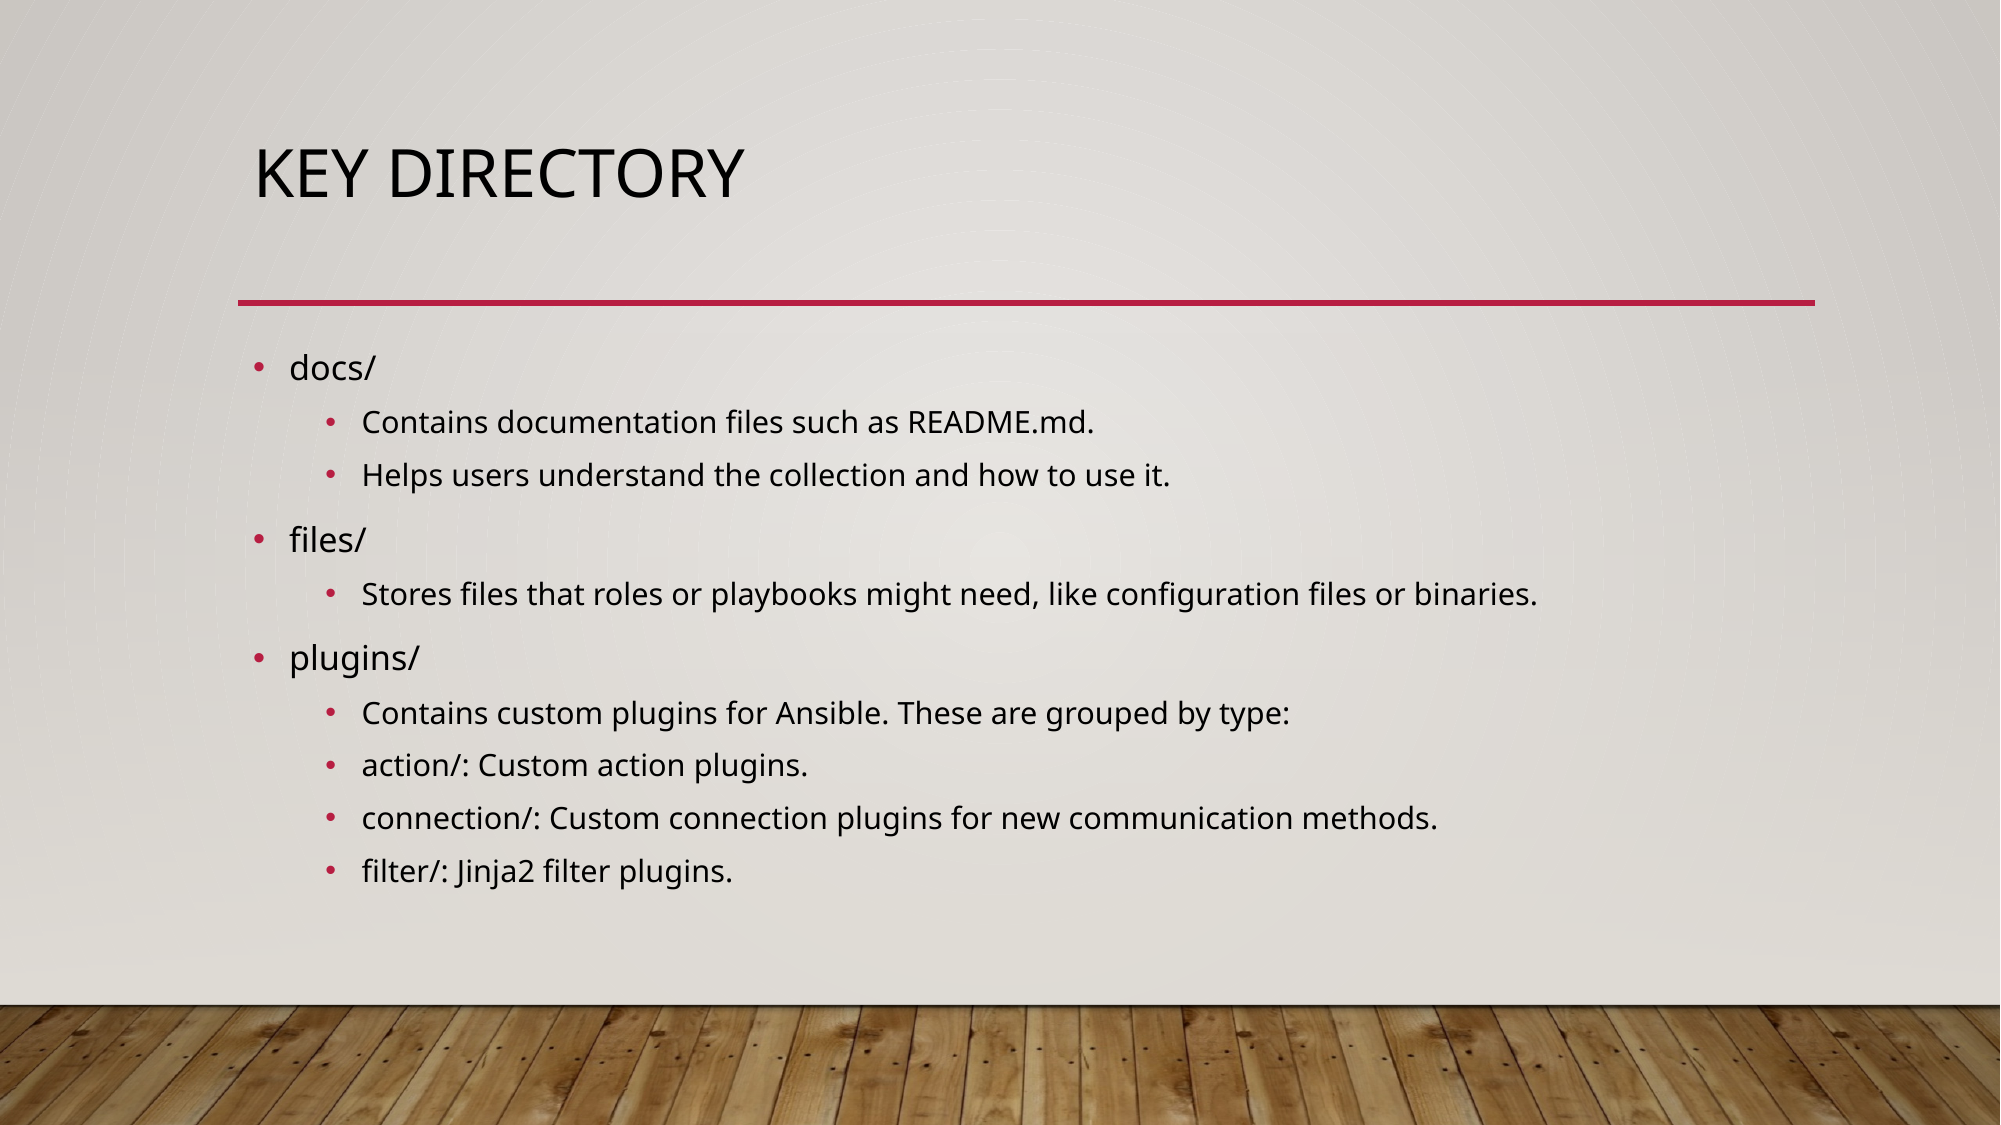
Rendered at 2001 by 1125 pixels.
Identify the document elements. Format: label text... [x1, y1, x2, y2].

list docs/ Contains documentation files such as README.md. Helps users understand the collection and how to use it. files/ Stores files that roles or playbooks might need, like configuration files or binaries. plugins/ Contains custom plugins for Ansible. These are grouped by type: action/: Custom action plugins. connection/: Custom connection plugins for new communication methods. filter/: Jinja2 filter plugins. [238, 330, 1814, 897]
picture [0, 1005, 2000, 1125]
title Key directory [238, 131, 1814, 305]
